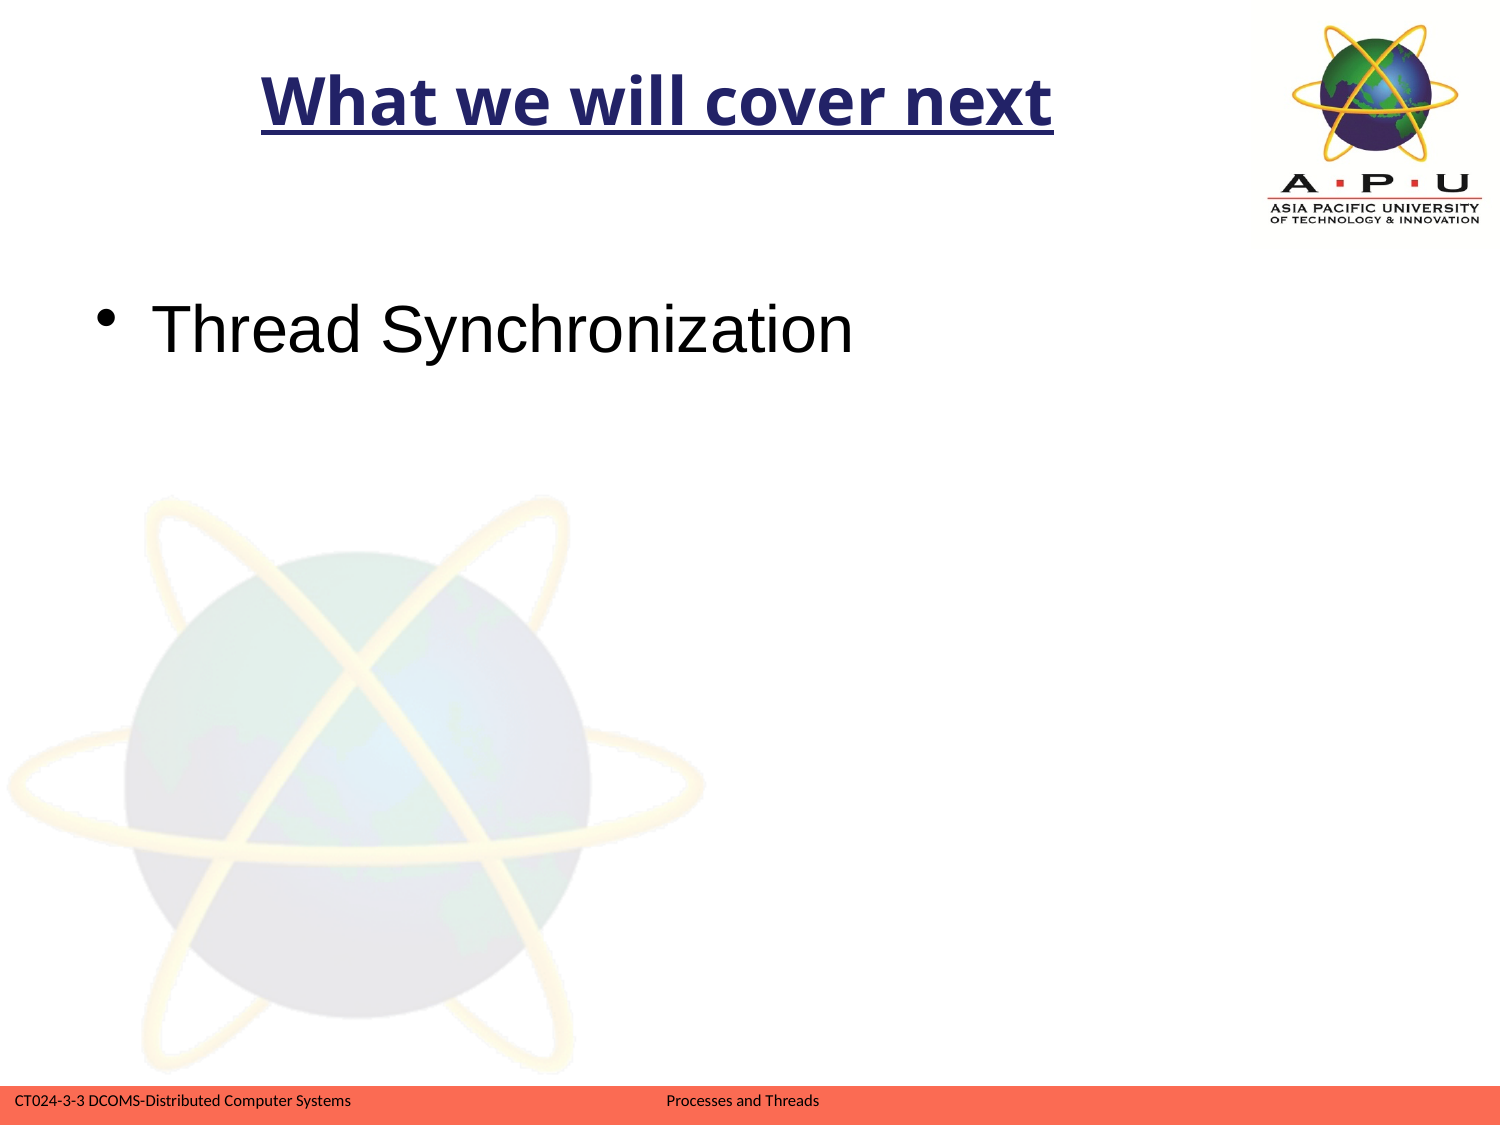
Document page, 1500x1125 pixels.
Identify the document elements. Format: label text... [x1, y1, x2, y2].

list Thread Synchronization [79, 278, 1430, 1021]
title What we will cover next [79, 45, 1235, 233]
picture [1251, 0, 1500, 249]
